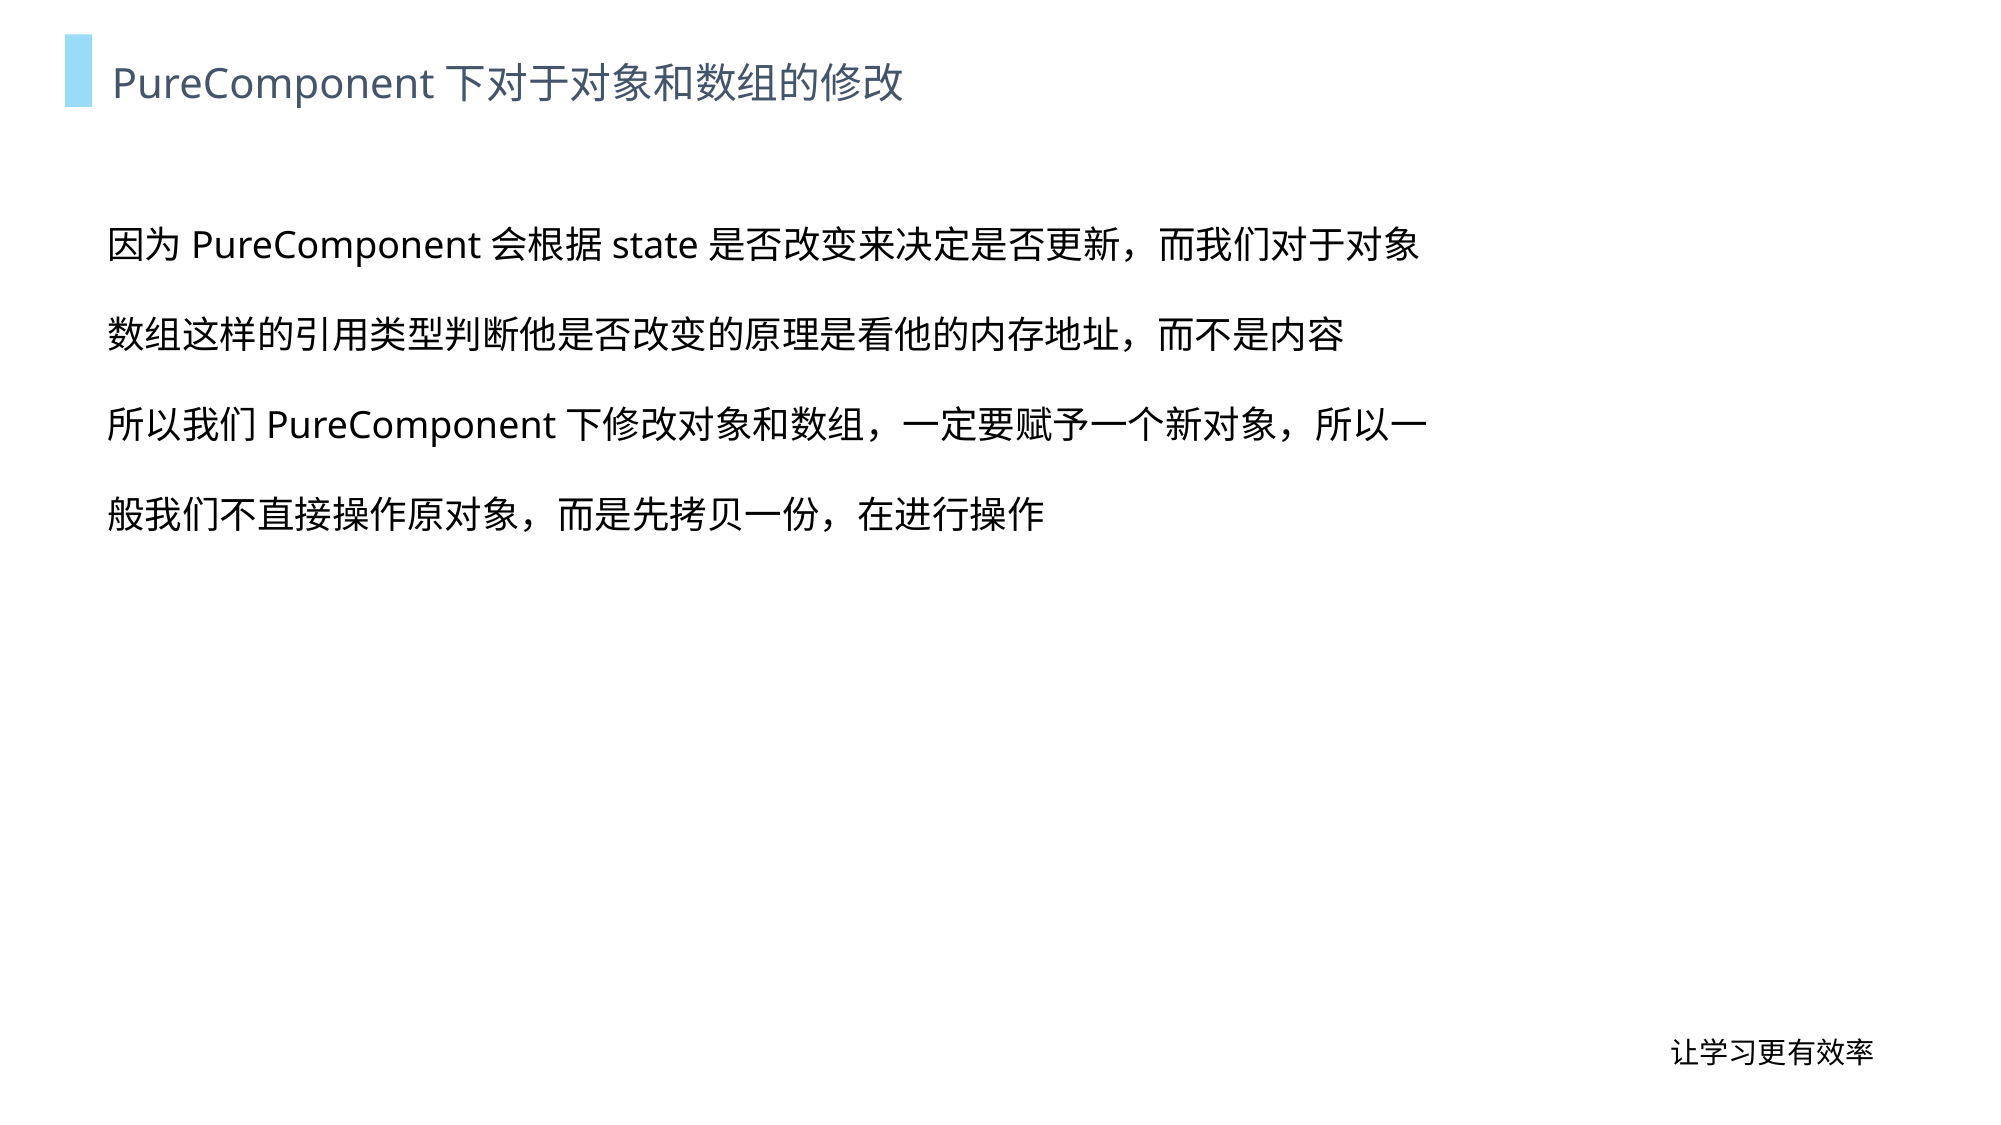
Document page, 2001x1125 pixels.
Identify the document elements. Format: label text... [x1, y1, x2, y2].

text_box 因为PureComponent会根据state是否改变来决定是否更新，而我们对于对象数组这样的引用类型判断他是否改变的原理是看他的内存地址，而不是内容 所以我们PureComponent下修改对象和数组，一定要赋予一个新对象，所以一般我们不直接操作原对象，而是先拷贝一份，在进行操作 [92, 168, 1460, 544]
text_box [64, 33, 93, 108]
text_box PureComponent下对于对象和数组的修改 [64, 24, 1543, 114]
